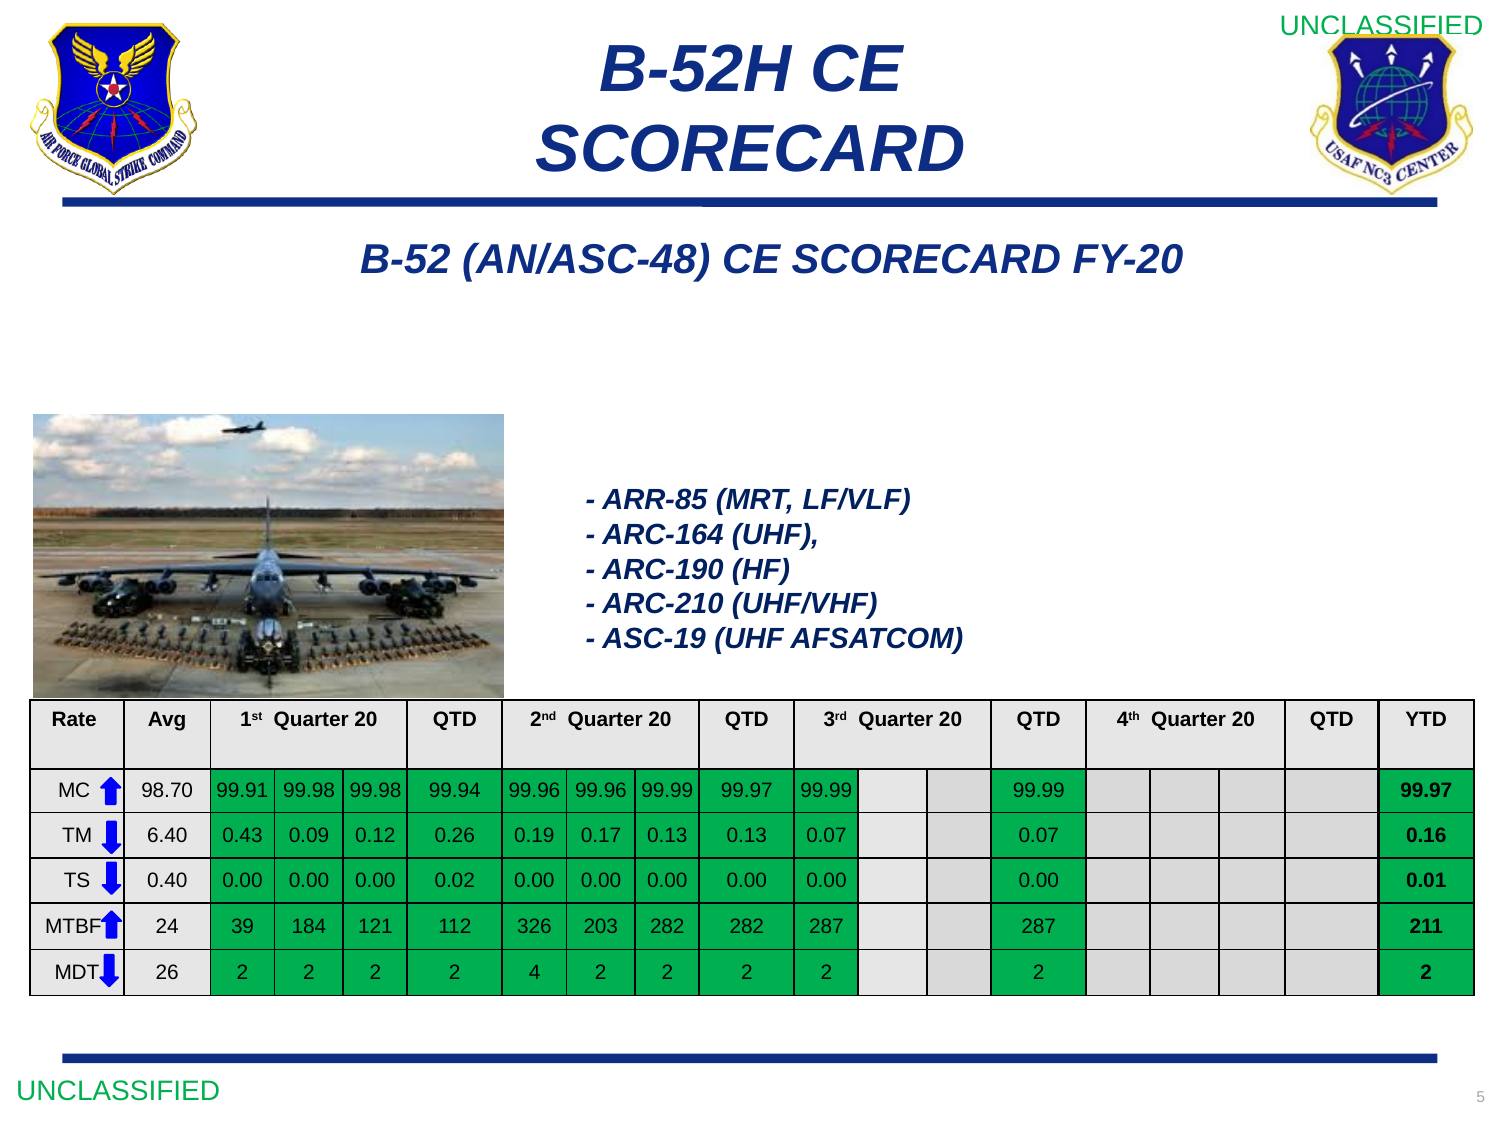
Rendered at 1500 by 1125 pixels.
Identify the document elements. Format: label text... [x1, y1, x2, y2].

table_cell 0.13 [700, 813, 793, 857]
table_cell 326 [503, 904, 566, 949]
table_cell MTBF [31, 904, 123, 949]
table_cell 0.00 [567, 859, 634, 902]
table_cell 0.07 [795, 813, 857, 857]
table_cell 282 [700, 904, 793, 949]
table_cell 2 [636, 950, 698, 995]
table_header QTD [1286, 701, 1377, 768]
table_cell 0.00 [700, 859, 793, 902]
table_cell [1286, 813, 1377, 857]
table_cell 99.91 [211, 770, 274, 812]
table_cell MDT [31, 950, 123, 995]
table_cell [1220, 904, 1284, 949]
table_cell [1220, 950, 1284, 995]
table_cell 6.40 [125, 813, 210, 857]
table_cell 99.98 [344, 770, 406, 812]
table_cell 287 [795, 904, 857, 949]
text_box [101, 911, 122, 938]
table_cell 0.00 [795, 859, 857, 902]
table_cell [859, 770, 926, 812]
table_cell 4 [503, 950, 566, 995]
table_cell 2 [700, 950, 793, 995]
table_cell [1286, 904, 1377, 949]
table_cell [1087, 813, 1149, 857]
table_cell 0.12 [344, 813, 406, 857]
picture [33, 414, 504, 698]
table_cell 0.00 [503, 859, 566, 902]
table_cell [1151, 904, 1218, 949]
table_cell 99.99 [795, 770, 857, 812]
table_cell 2 [992, 950, 1085, 995]
table_cell [1220, 770, 1284, 812]
table_cell 99.97 [700, 770, 793, 812]
table_cell 99.99 [992, 770, 1085, 812]
text_box [101, 777, 121, 805]
table_cell 99.99 [636, 770, 698, 812]
table_cell [928, 904, 990, 949]
table_header Rate [31, 703, 123, 768]
table_header Avg [125, 705, 210, 768]
table_header B-52 (AN/ASC-48) CE SCORECARD FY-20 [172, 235, 1372, 400]
text_box B-52H CE SCORECARD [323, 17, 1179, 193]
table_cell 211 [1380, 904, 1473, 949]
table_cell 39 [211, 904, 274, 949]
table_cell 2 [567, 950, 634, 995]
table_cell [928, 859, 990, 902]
table_cell [1087, 770, 1149, 812]
table_cell 0.43 [211, 813, 274, 857]
table_cell [928, 770, 990, 812]
table_cell 0.01 [1380, 859, 1473, 902]
table_cell TS [31, 859, 123, 902]
table_cell 0.26 [408, 813, 501, 857]
table_cell 2 [795, 950, 857, 995]
table_cell 2 [1380, 950, 1473, 995]
text_box [102, 821, 121, 854]
table_cell [1151, 770, 1218, 812]
table_cell 0.19 [503, 813, 566, 857]
table_cell 282 [636, 904, 698, 949]
table_header YTD [1380, 701, 1473, 768]
table_cell 121 [344, 904, 406, 949]
table_cell 99.94 [408, 770, 501, 812]
table_cell [1087, 904, 1149, 949]
title [272, 12, 1272, 201]
table_cell [1286, 859, 1377, 902]
table_cell [1286, 950, 1377, 995]
table_cell [1286, 770, 1377, 812]
table_cell [1220, 859, 1284, 902]
table_cell 0.00 [275, 859, 342, 902]
table_cell 99.96 [503, 770, 566, 812]
table_cell 0.00 [344, 859, 406, 902]
table_cell 2 [344, 950, 406, 995]
table_cell [1220, 813, 1284, 857]
table_cell 2 [408, 950, 501, 995]
table_header 1st Quarter 20 [211, 705, 406, 768]
table_cell 0.40 [125, 859, 210, 902]
table_cell [859, 813, 926, 857]
table_cell [859, 859, 926, 902]
table_cell [859, 950, 926, 995]
table_cell 0.00 [636, 859, 698, 902]
table_cell 203 [567, 904, 634, 949]
table_header 2nd Quarter 20 [503, 701, 698, 768]
table_header 4th Quarter 20 [1087, 701, 1284, 768]
table_header QTD [992, 701, 1085, 768]
table_cell MC [31, 770, 123, 812]
table_cell [859, 904, 926, 949]
table_cell 0.07 [992, 813, 1085, 857]
picture [30, 23, 197, 195]
table_cell 98.70 [125, 770, 210, 812]
table_cell 287 [992, 904, 1085, 949]
table_cell 184 [275, 904, 342, 949]
text_box [102, 862, 121, 894]
text_box [100, 954, 119, 987]
table_cell 2 [211, 950, 274, 995]
table_cell 112 [408, 904, 501, 949]
table_cell 26 [125, 950, 210, 995]
table_cell [1087, 859, 1149, 902]
text_box - ARR-85 (MRT, LF/VLF) - ARC-164 (UHF), - ARC-190 (HF) - ARC-210 (UHF/VHF) - ASC-19 (UHF AFSATCOM) [570, 472, 1407, 663]
table_cell [1151, 859, 1218, 902]
table_cell [1087, 950, 1149, 995]
picture [1310, 34, 1473, 195]
table_cell [1151, 950, 1218, 995]
table_cell TM [31, 813, 123, 857]
table_header QTD [408, 705, 501, 768]
table_cell 0.00 [211, 859, 274, 902]
table_cell 99.98 [275, 770, 342, 812]
table_cell 99.96 [567, 770, 634, 812]
table_cell [1151, 813, 1218, 857]
table_cell 0.09 [275, 813, 342, 857]
slide_number 5 [1447, 1079, 1500, 1125]
table_cell 0.16 [1380, 813, 1473, 857]
table_header 3rd Quarter 20 [795, 701, 990, 768]
table_cell 0.00 [992, 859, 1085, 902]
table_cell 0.17 [567, 813, 634, 857]
table_cell 0.02 [408, 859, 501, 902]
table_cell 0.13 [636, 813, 698, 857]
table_cell 24 [125, 904, 210, 949]
table_cell 99.97 [1380, 770, 1473, 812]
table_cell [928, 813, 990, 857]
table_header QTD [700, 701, 793, 768]
table_cell [928, 950, 990, 995]
table_cell 2 [275, 950, 342, 995]
